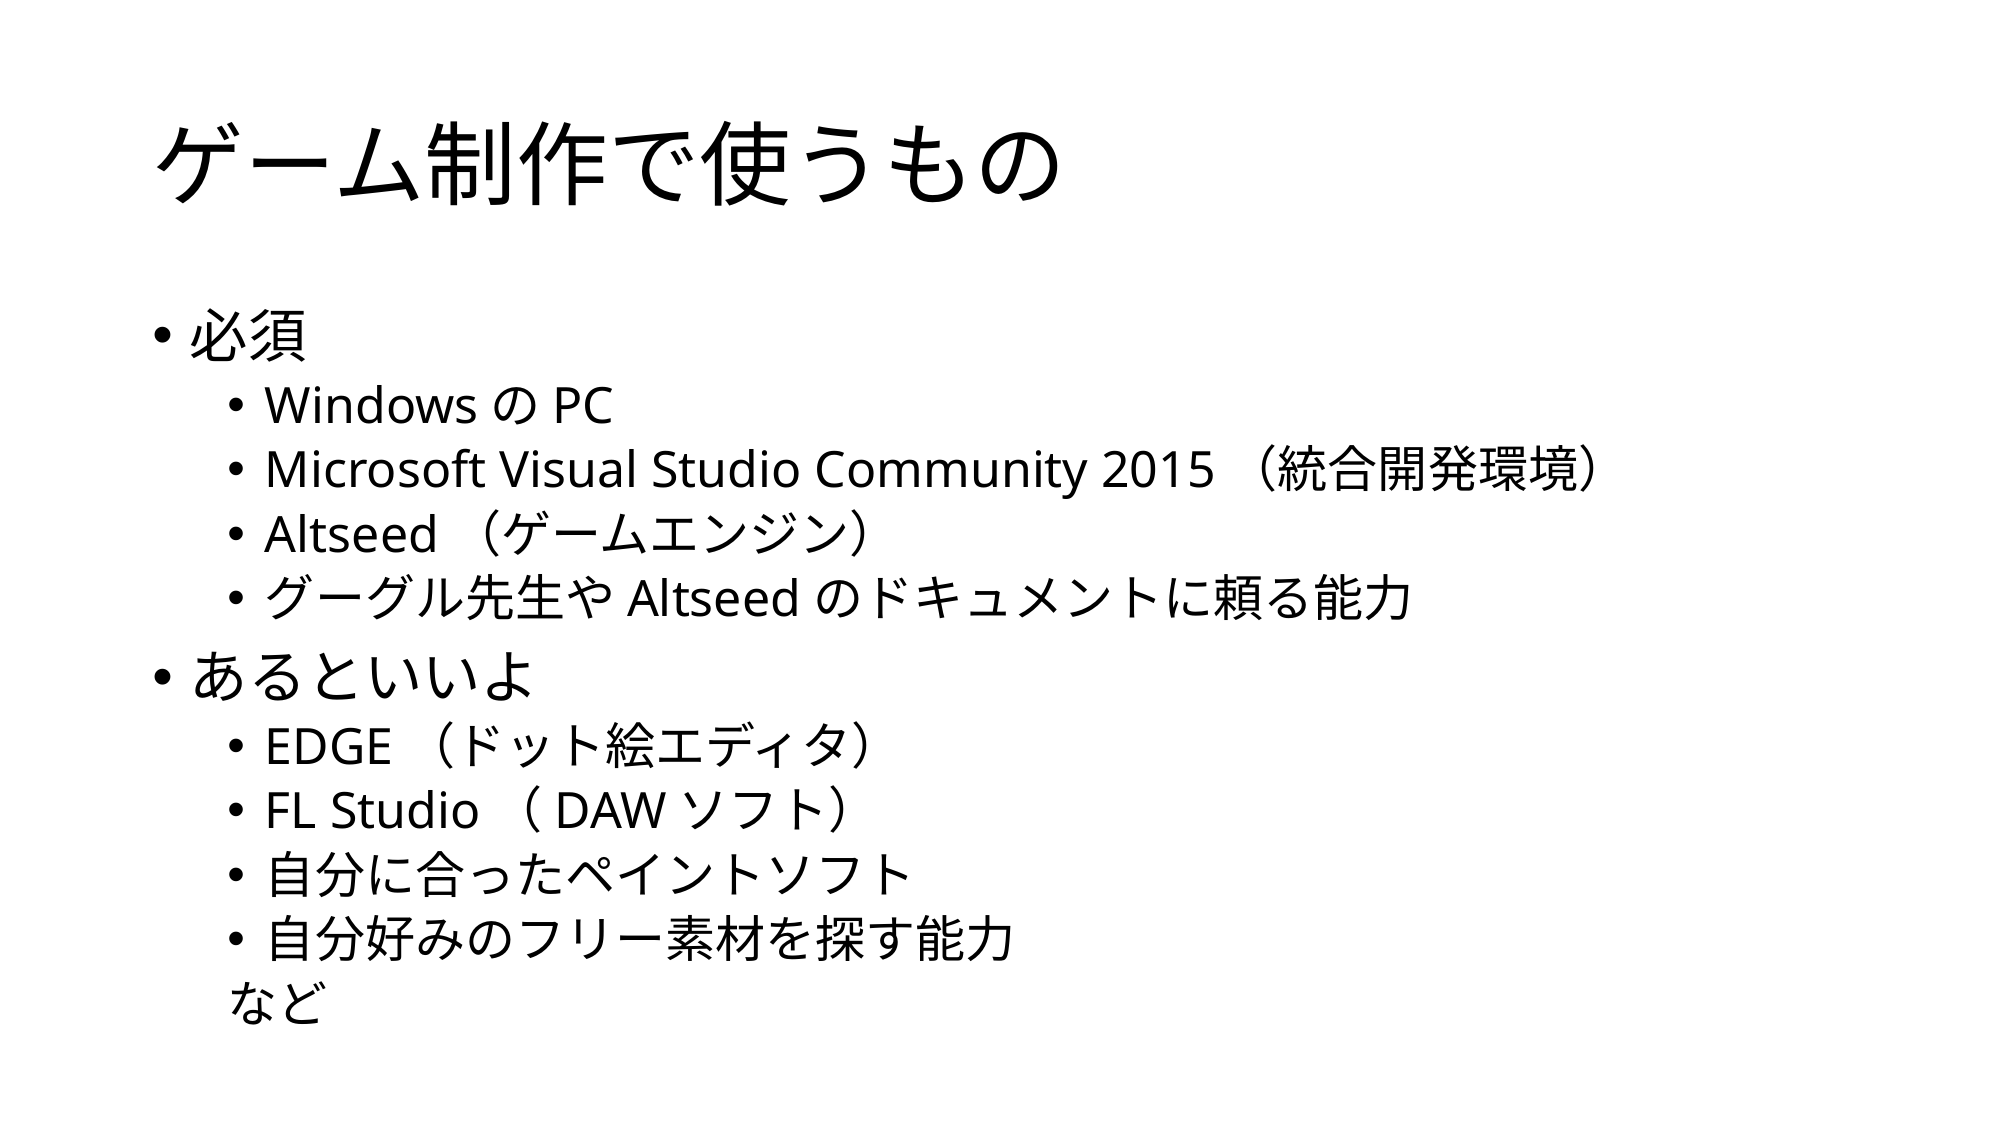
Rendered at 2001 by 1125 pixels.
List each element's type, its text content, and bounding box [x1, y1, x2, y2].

list 必須 WindowsのPC Microsoft Visual Studio Community 2015（統合開発環境） Altseed（ゲームエンジン） グーグル先生やAltseedのドキュメントに頼る能力 あるといいよ EDGE（ドット絵エディタ） FL Studio（DAWソフト） 自分に合ったペイントソフト 自分好みのフリー素材を探す能力 など [137, 299, 1863, 1103]
title ゲーム制作で使うもの [137, 59, 1863, 278]
